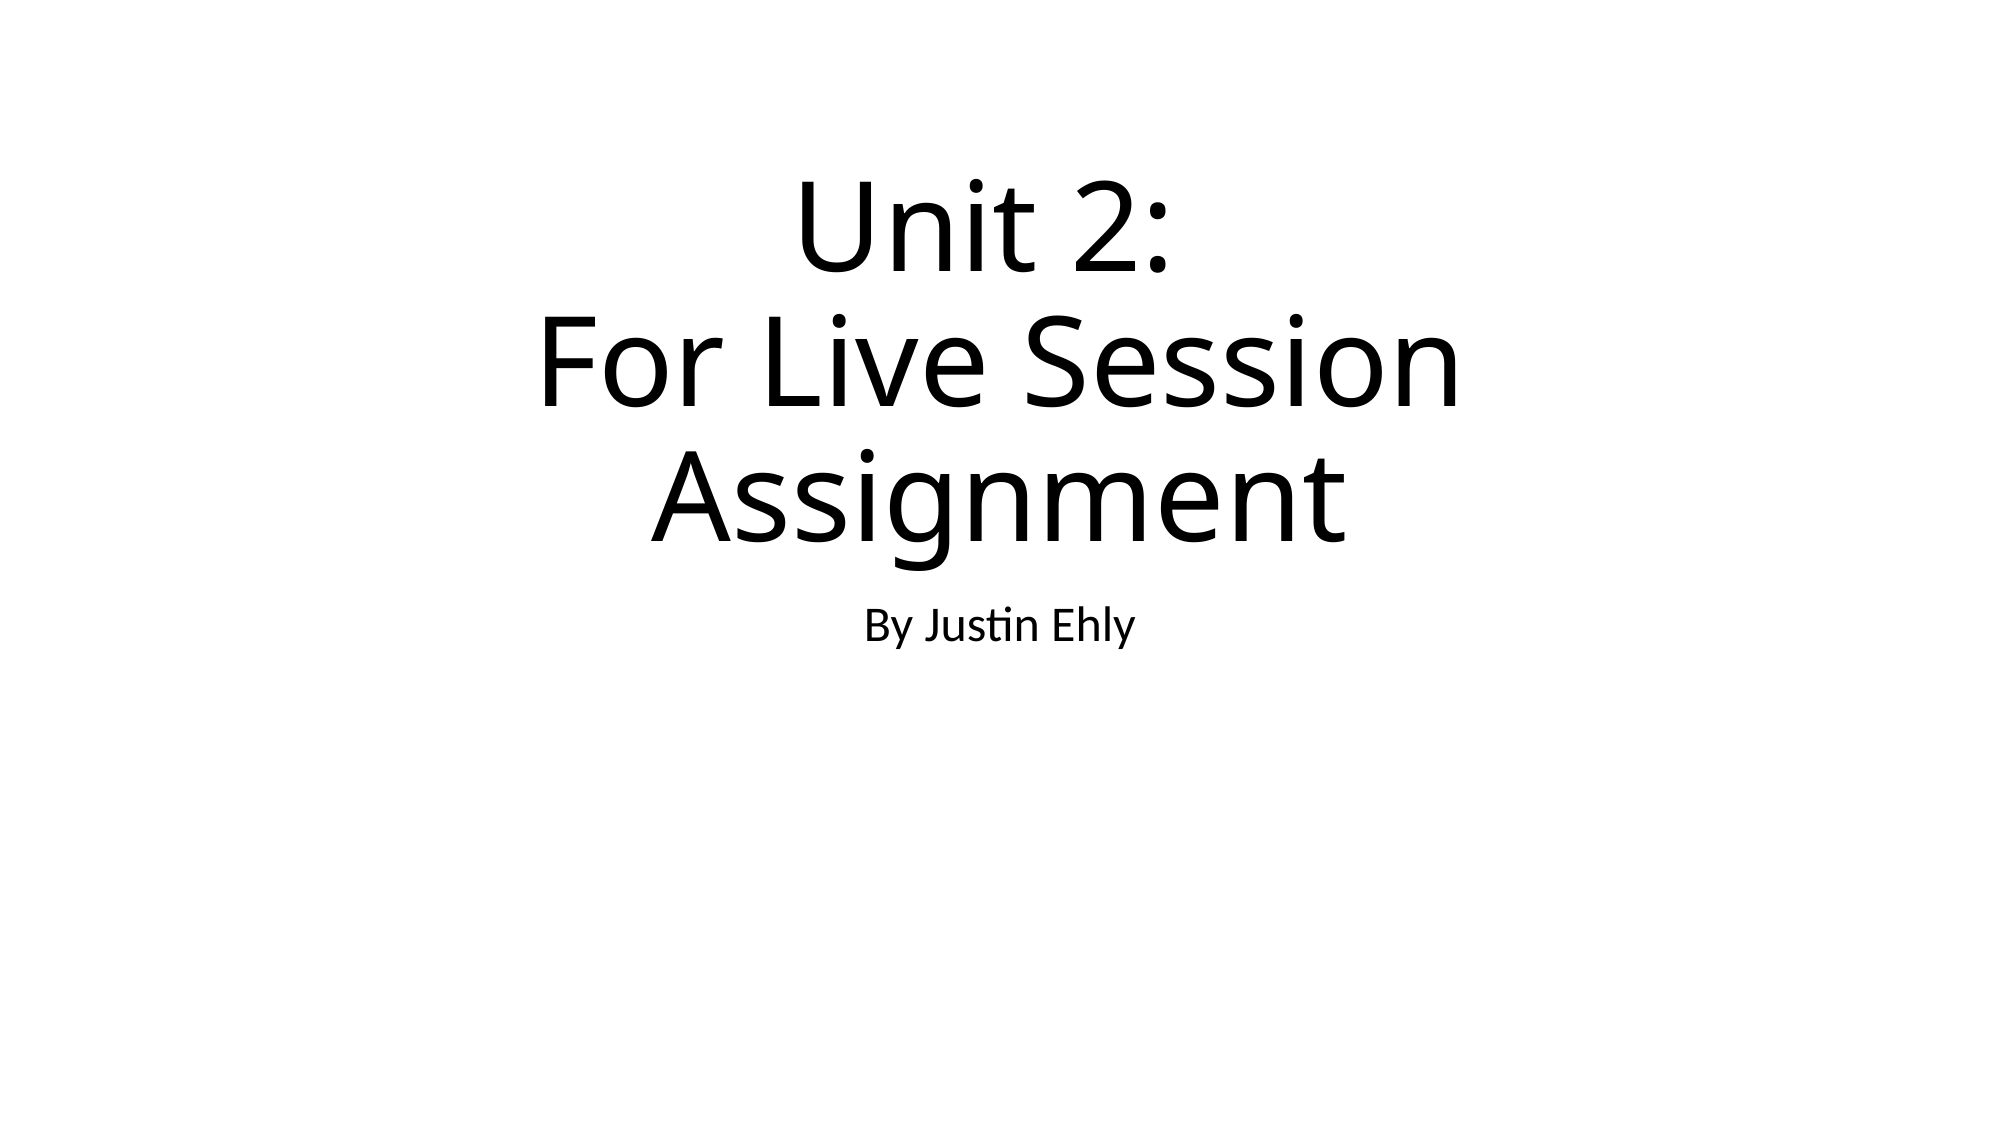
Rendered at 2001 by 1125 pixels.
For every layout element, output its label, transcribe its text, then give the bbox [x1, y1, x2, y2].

title Unit 2: For Live Session Assignment [249, 184, 1750, 576]
subtitle By Justin Ehly [249, 590, 1750, 863]
